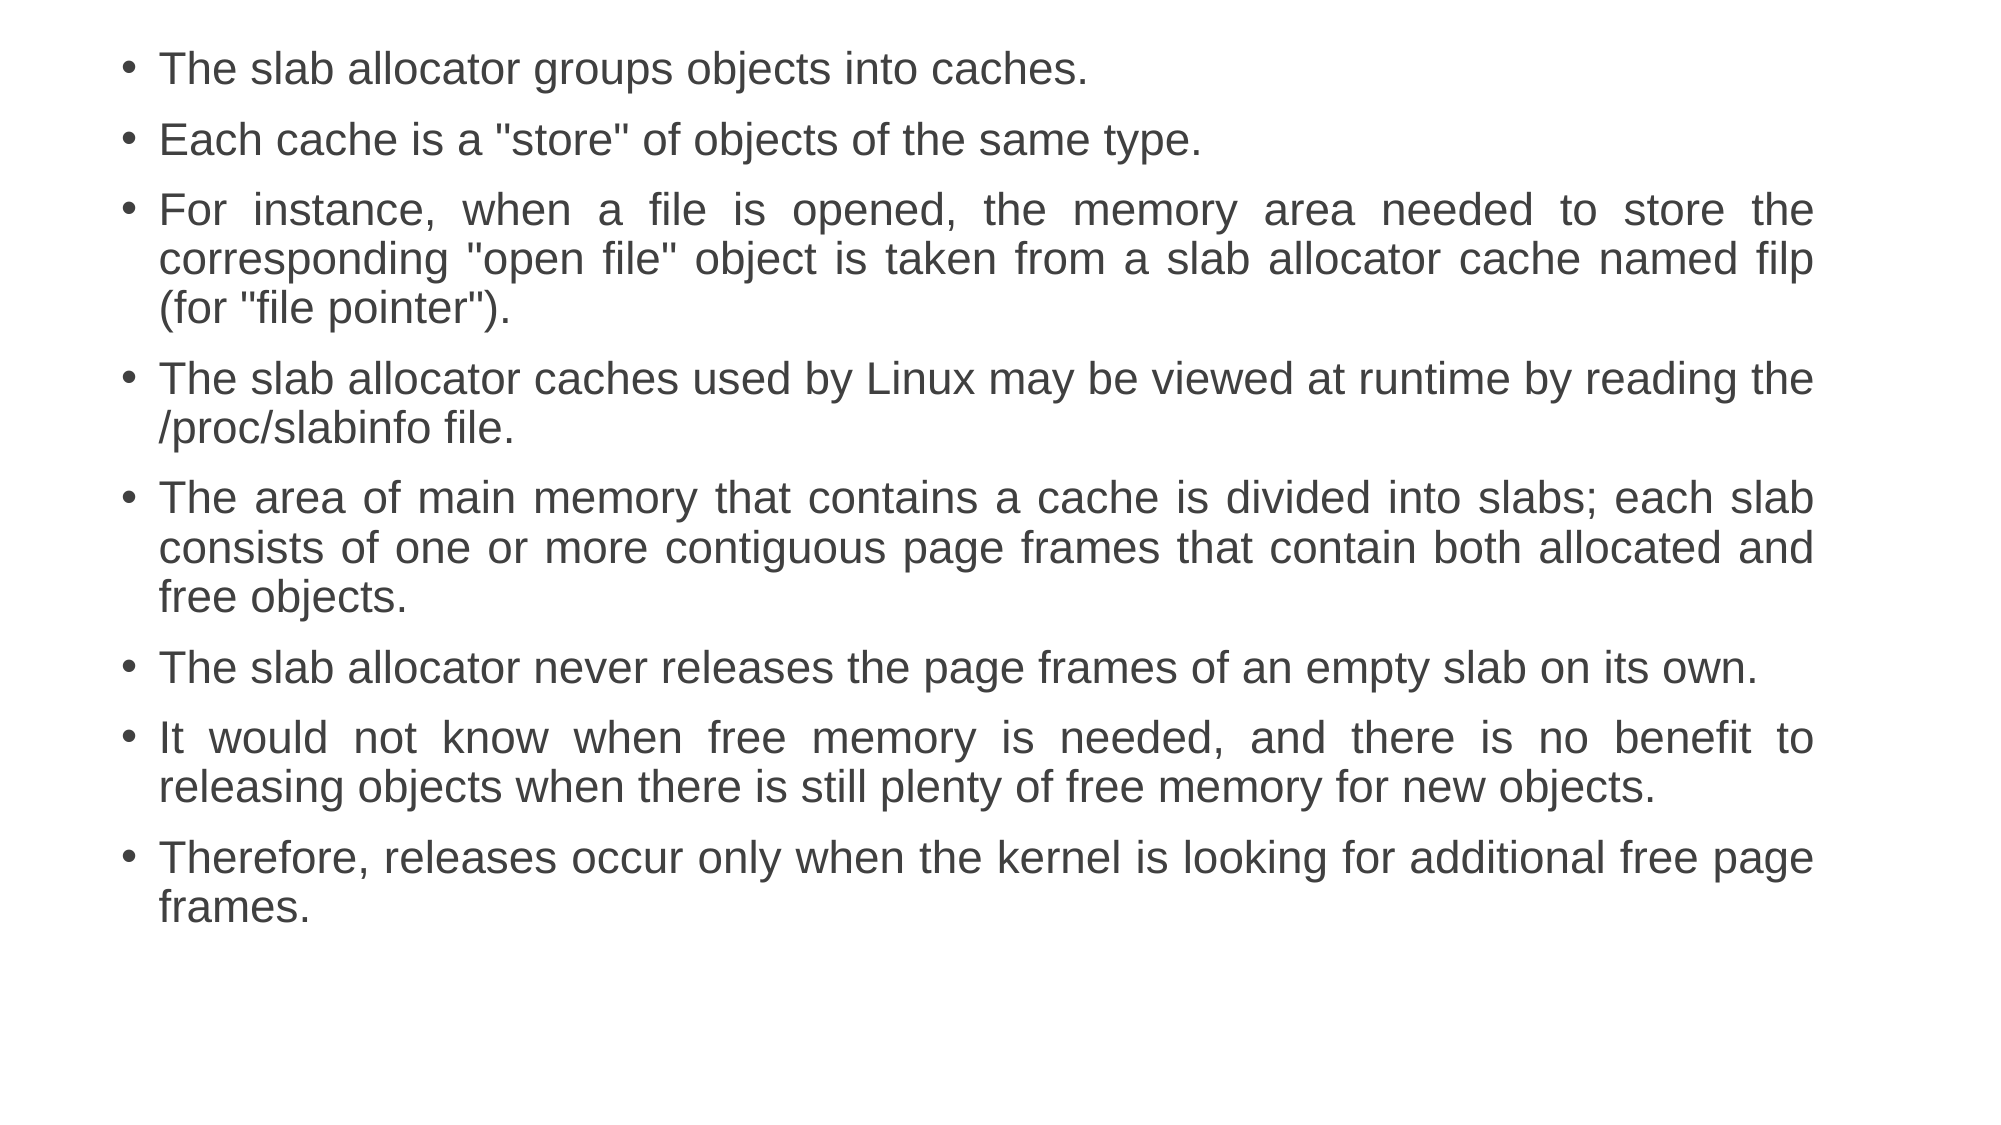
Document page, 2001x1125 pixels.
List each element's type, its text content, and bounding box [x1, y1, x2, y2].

list The slab allocator groups objects into caches. Each cache is a "store" of objects of the same type. For instance, when a file is opened, the memory area needed to store the corresponding "open file" object is taken from a slab allocator cache named filp (for "file pointer"). The slab allocator caches used by Linux may be viewed at runtime by reading the /proc/slabinfo file. The area of main memory that contains a cache is divided into slabs; each slab consists of one or more contiguous page frames that contain both allocated and free objects. The slab allocator never releases the page frames of an empty slab on its own. It would not know when free memory is needed, and there is no benefit to releasing objects when there is still plenty of free memory for new objects. Therefore, releases occur only when the kernel is looking for additional free page frames. [106, 37, 1832, 1091]
